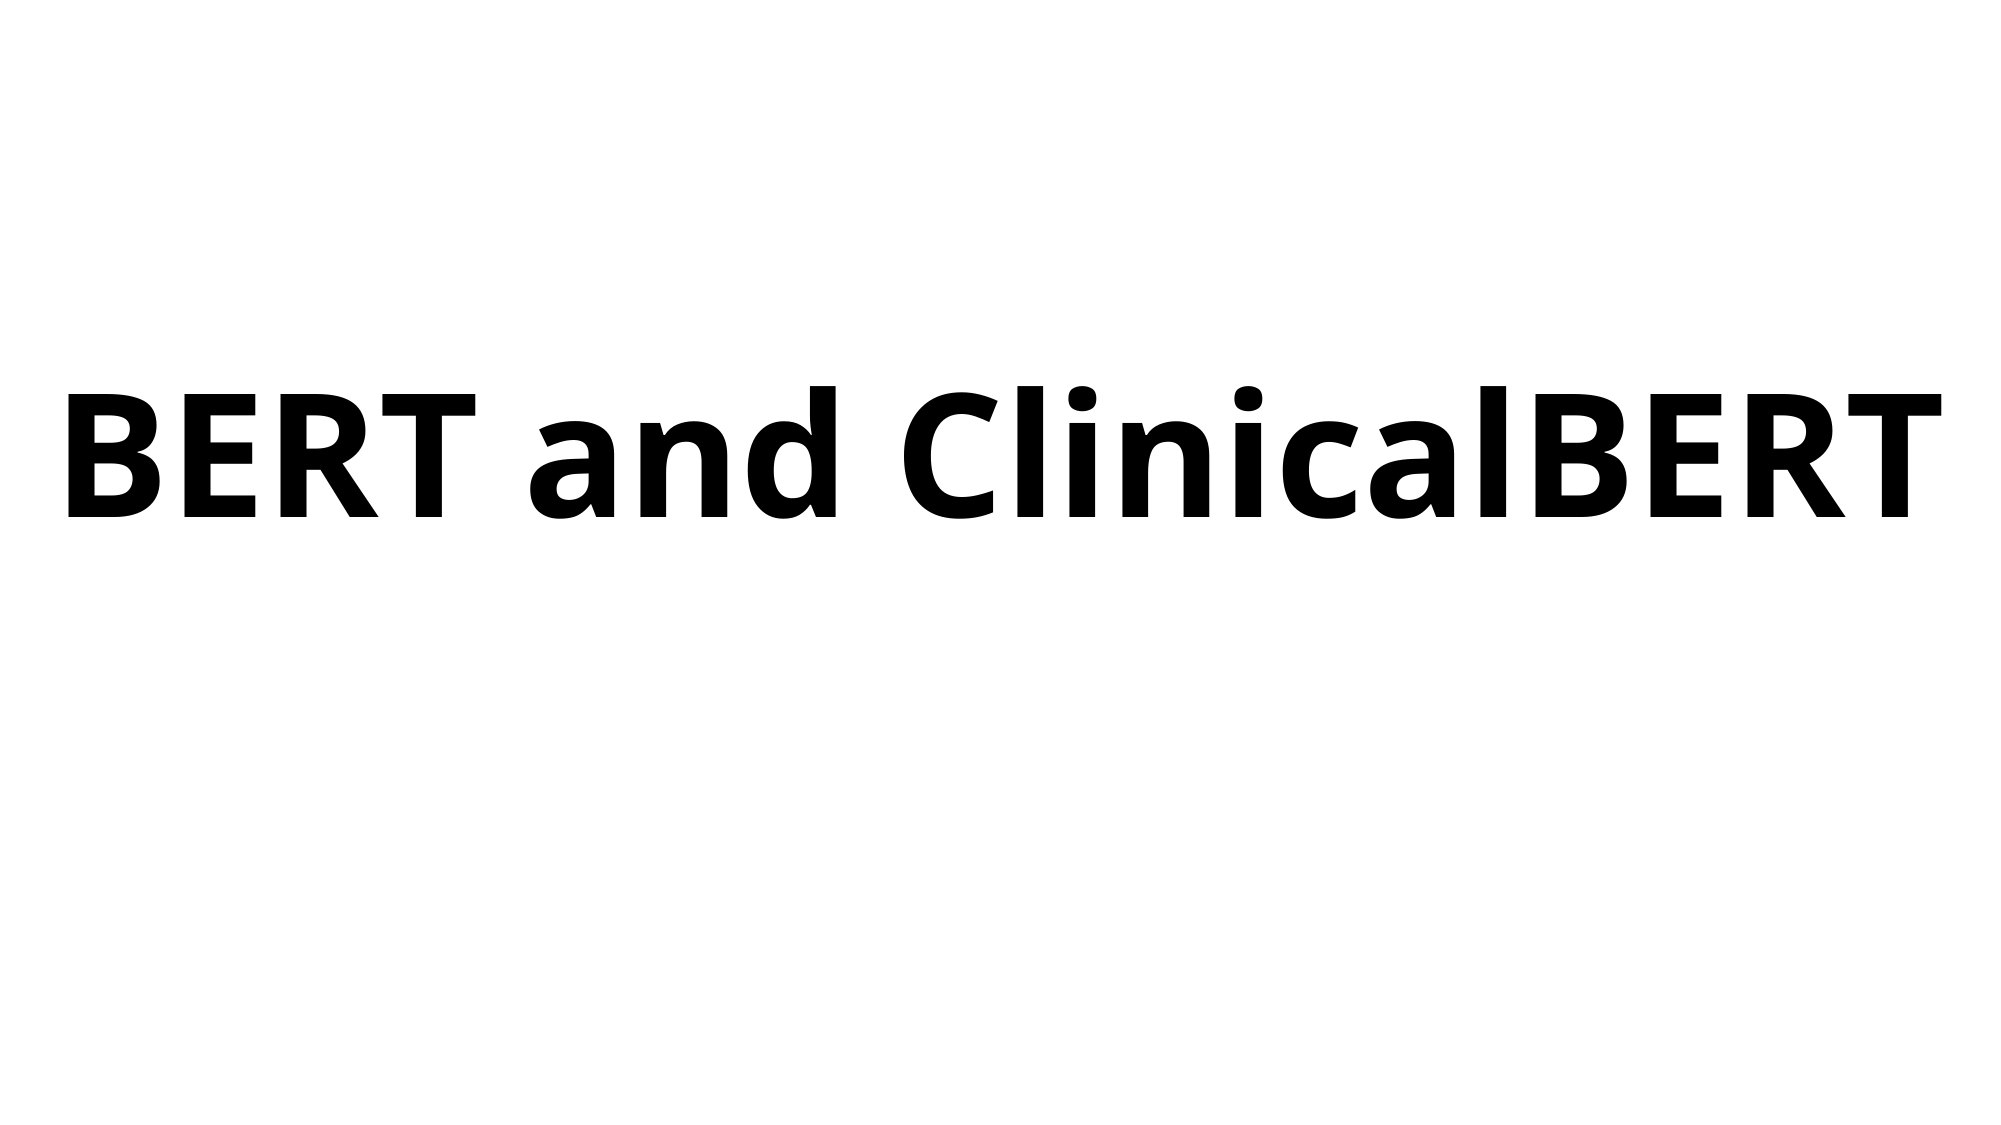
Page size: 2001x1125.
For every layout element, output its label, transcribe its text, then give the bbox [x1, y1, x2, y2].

title BERT and ClinicalBERT [20, 170, 1980, 563]
